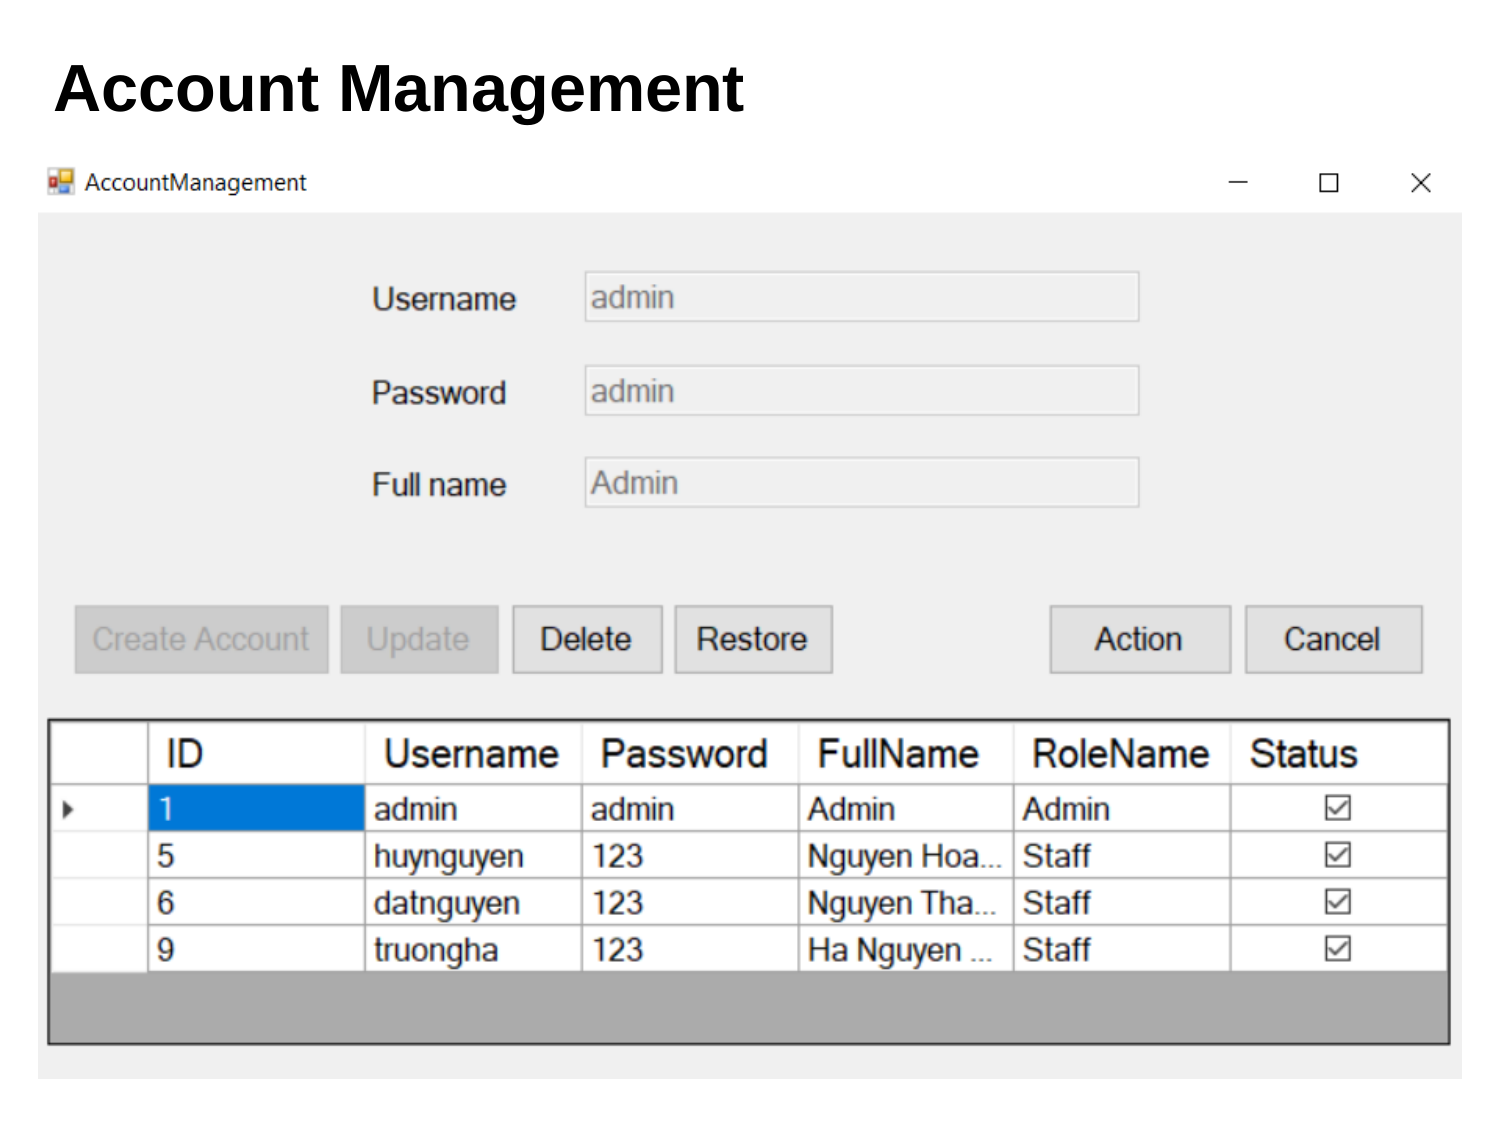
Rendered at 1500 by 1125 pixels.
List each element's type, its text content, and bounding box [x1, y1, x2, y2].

text_box Account Management [38, 37, 767, 133]
picture [37, 158, 1462, 1079]
